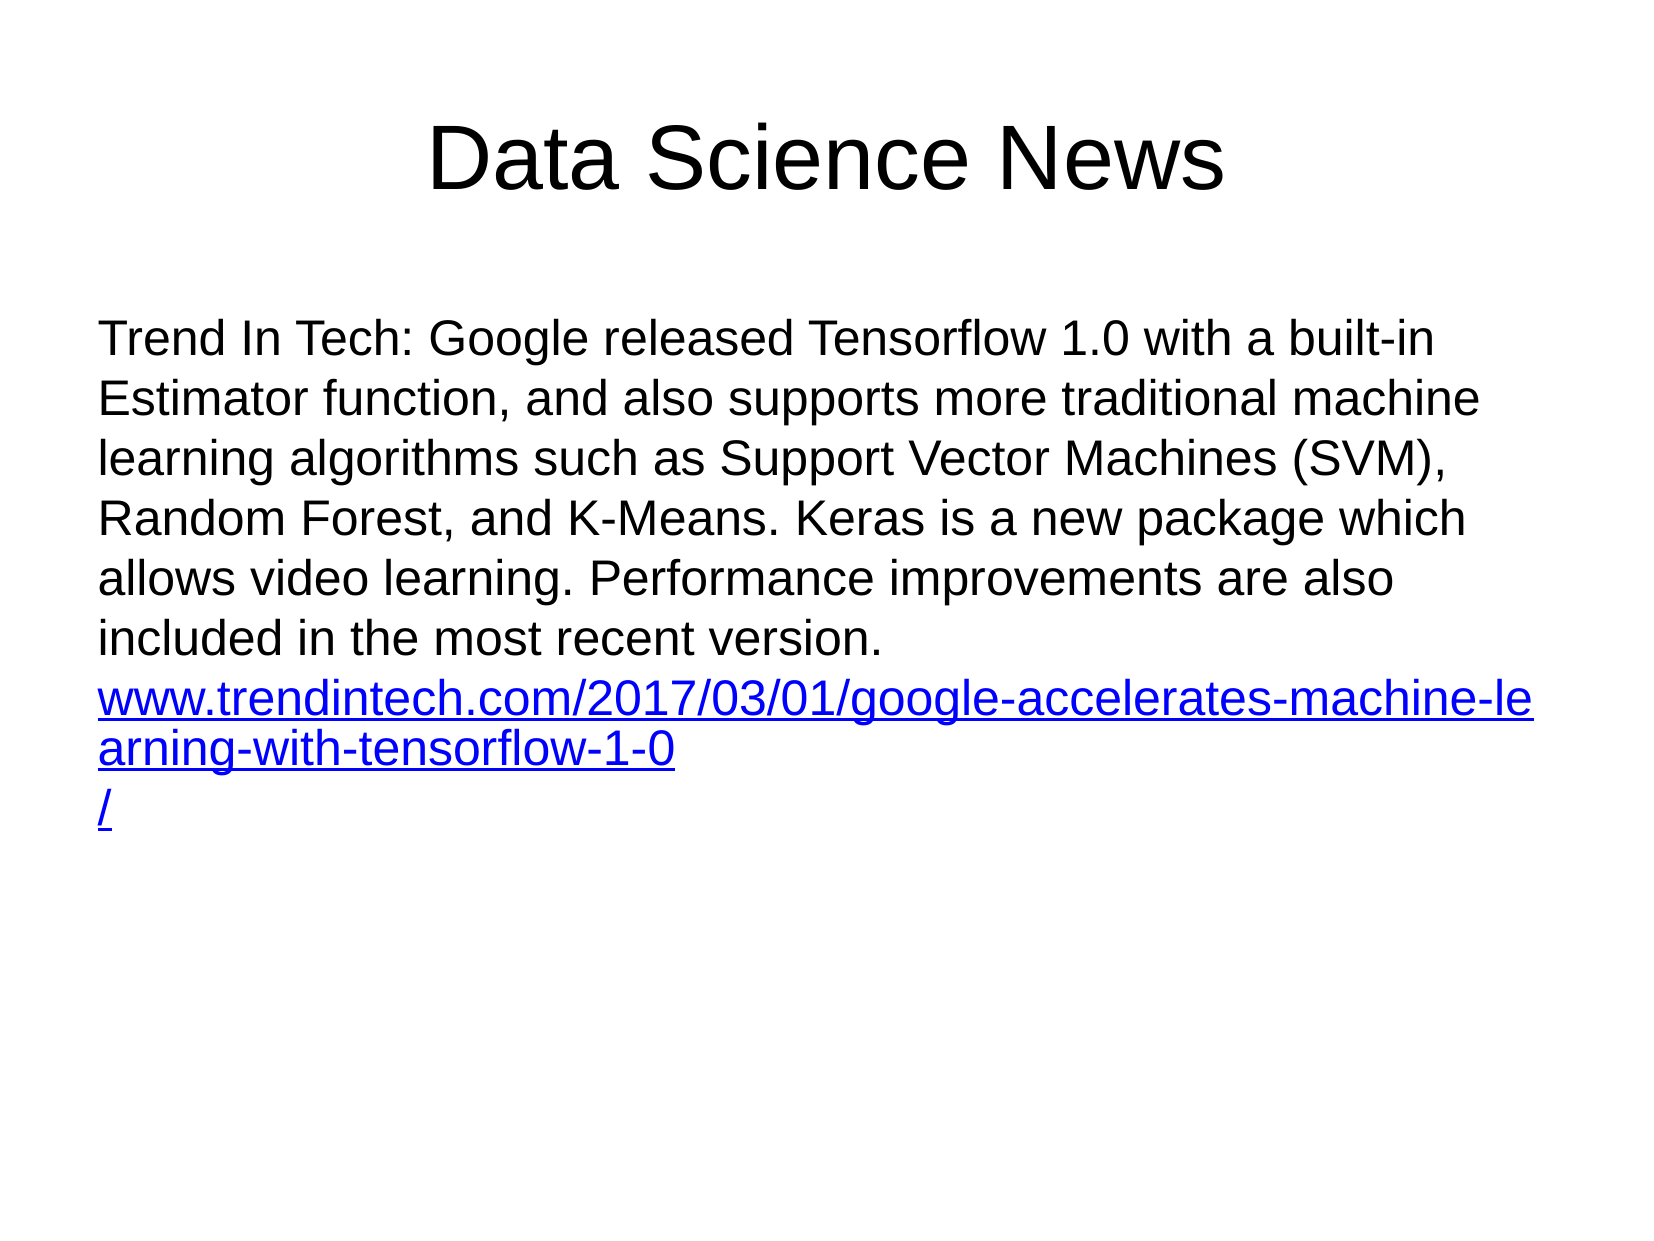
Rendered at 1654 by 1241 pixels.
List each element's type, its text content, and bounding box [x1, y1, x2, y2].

title Data Science News [82, 49, 1571, 257]
list Trend In Tech: Google released Tensorflow 1.0 with a built-in Estimator function, and also supports more traditional machine learning algorithms such as Support Vector Machines (SVM), Random Forest, and K-Means. Keras is a new package which allows video learning. Performance improvements are also included in the most recent version. www.trendintech.com/2017/03/01/google-accelerates-machine-learning-with-tensorflow-1-0/ [82, 290, 1571, 1010]
